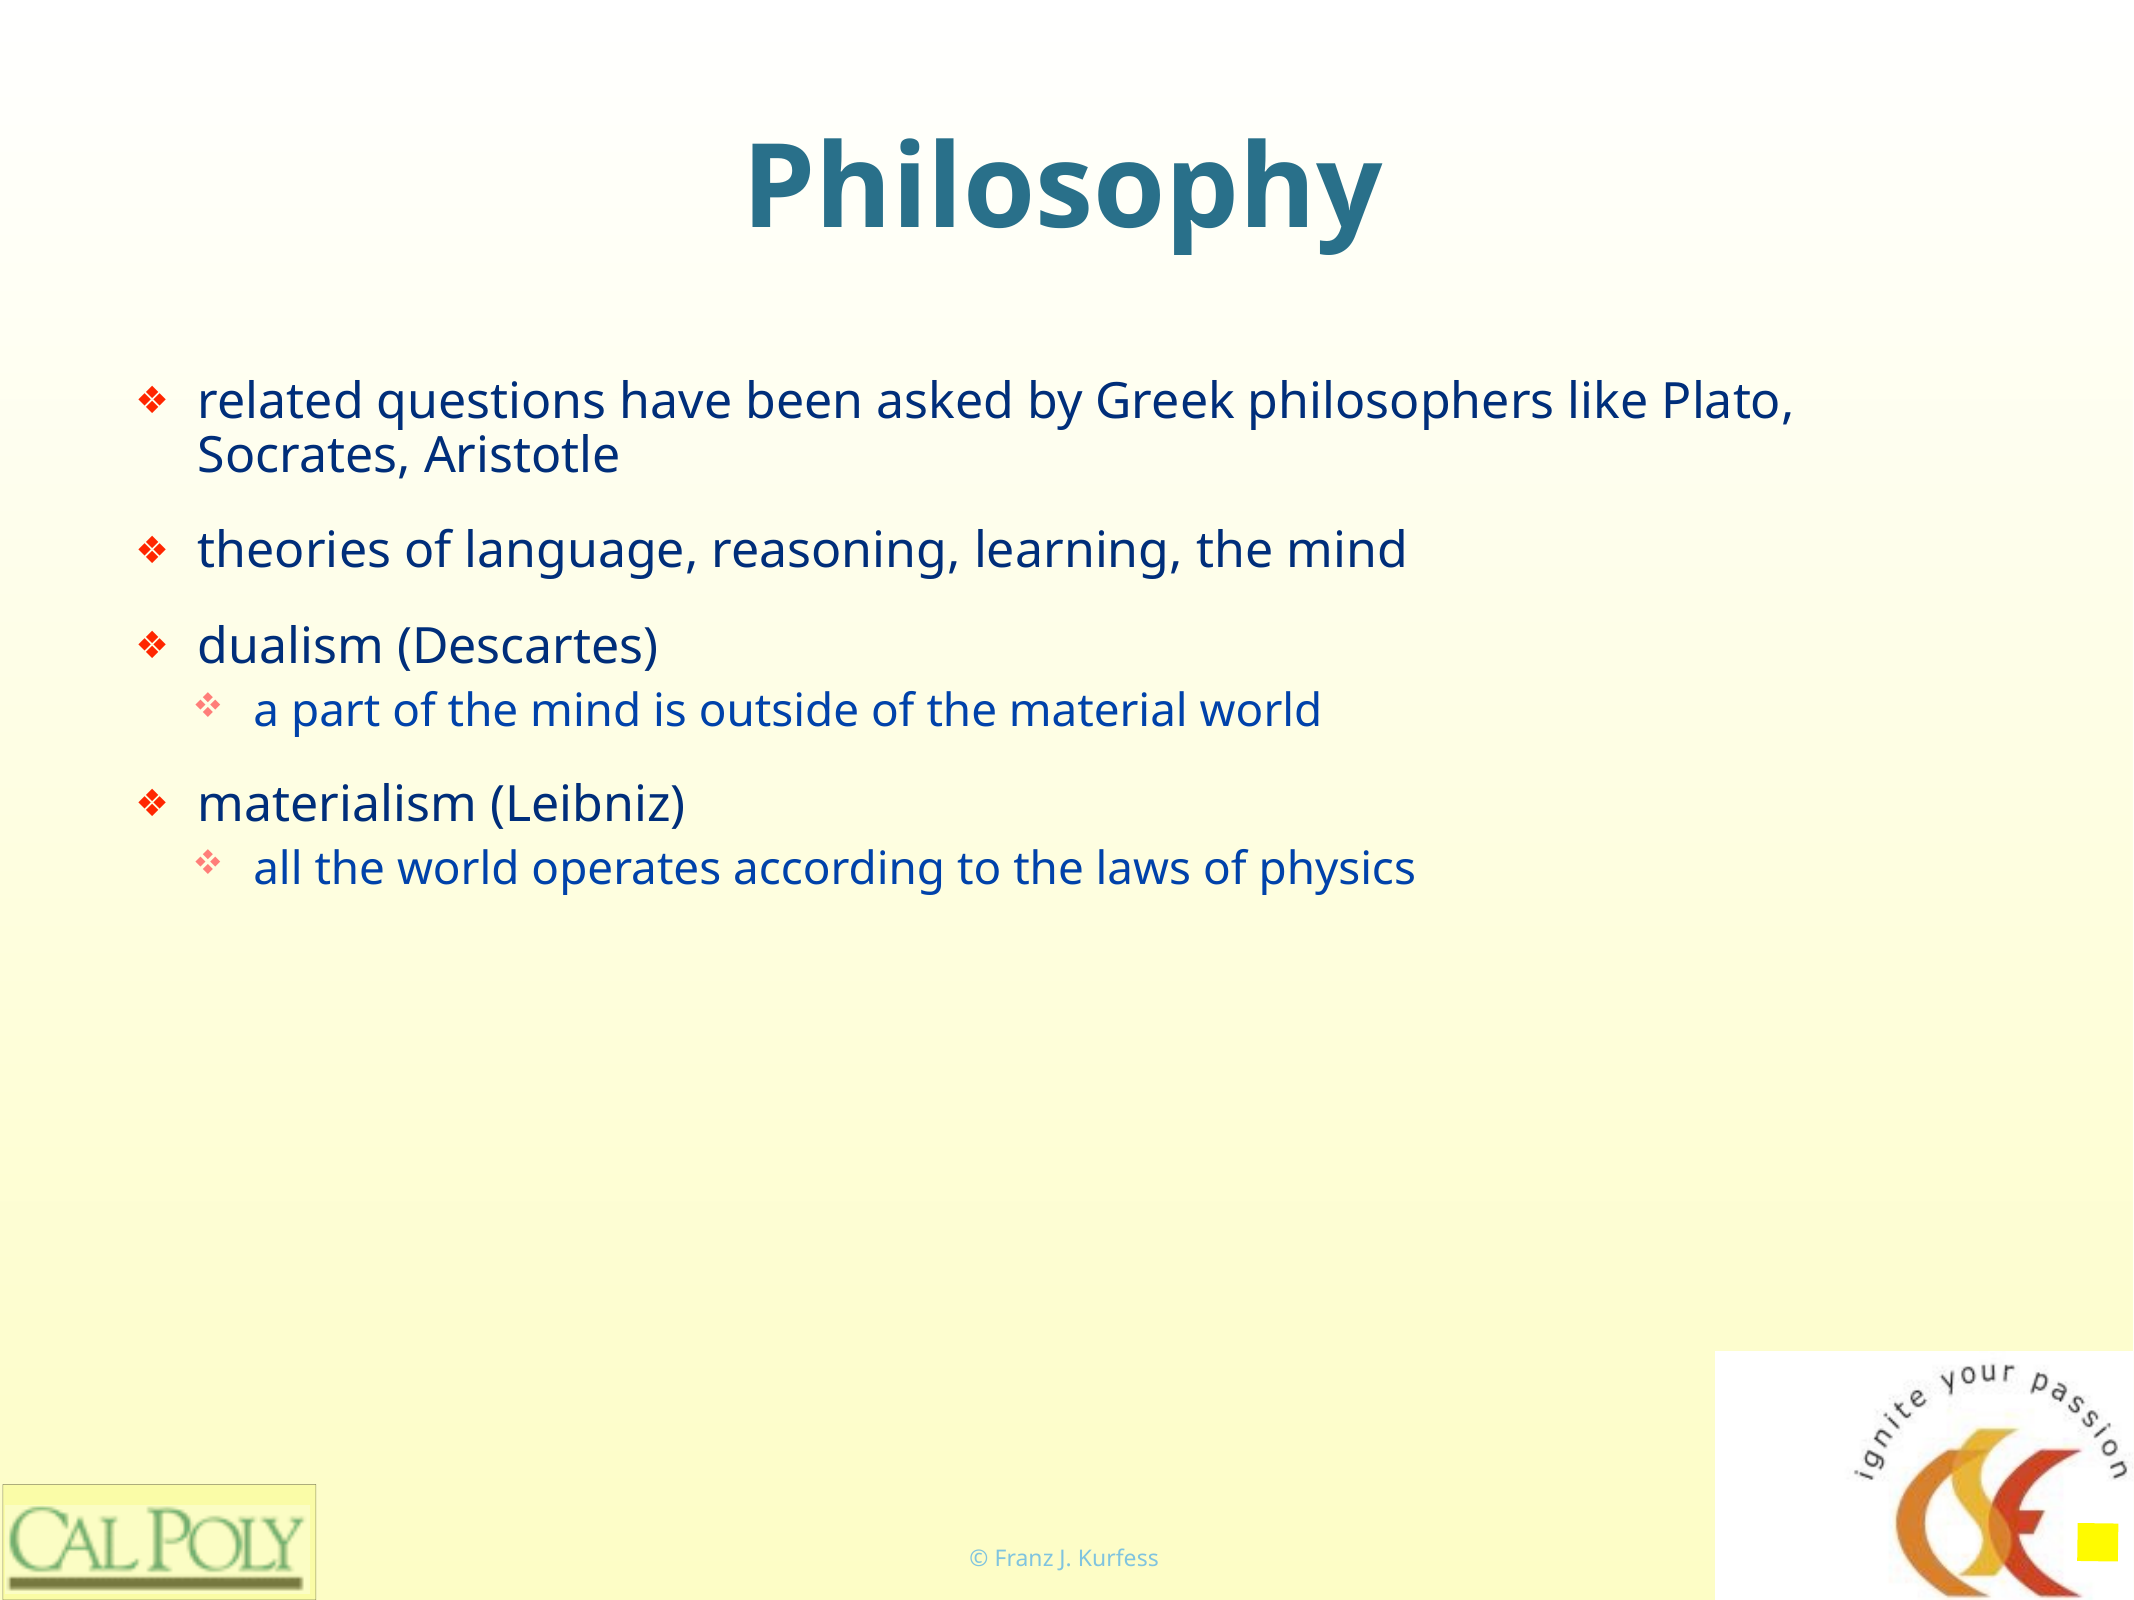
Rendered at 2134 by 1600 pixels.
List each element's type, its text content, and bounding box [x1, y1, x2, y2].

title Philosophy [128, 0, 2005, 363]
list related questions have been asked by Greek philosophers like Plato, Socrates, Aristotle theories of language, reasoning, learning, the mind dualism (Descartes) a part of the mind is outside of the material world materialism (Leibniz) all the world operates according to the laws of physics [126, 366, 2003, 1481]
picture [1715, 1351, 2134, 1600]
slide_number [2076, 1522, 2119, 1562]
